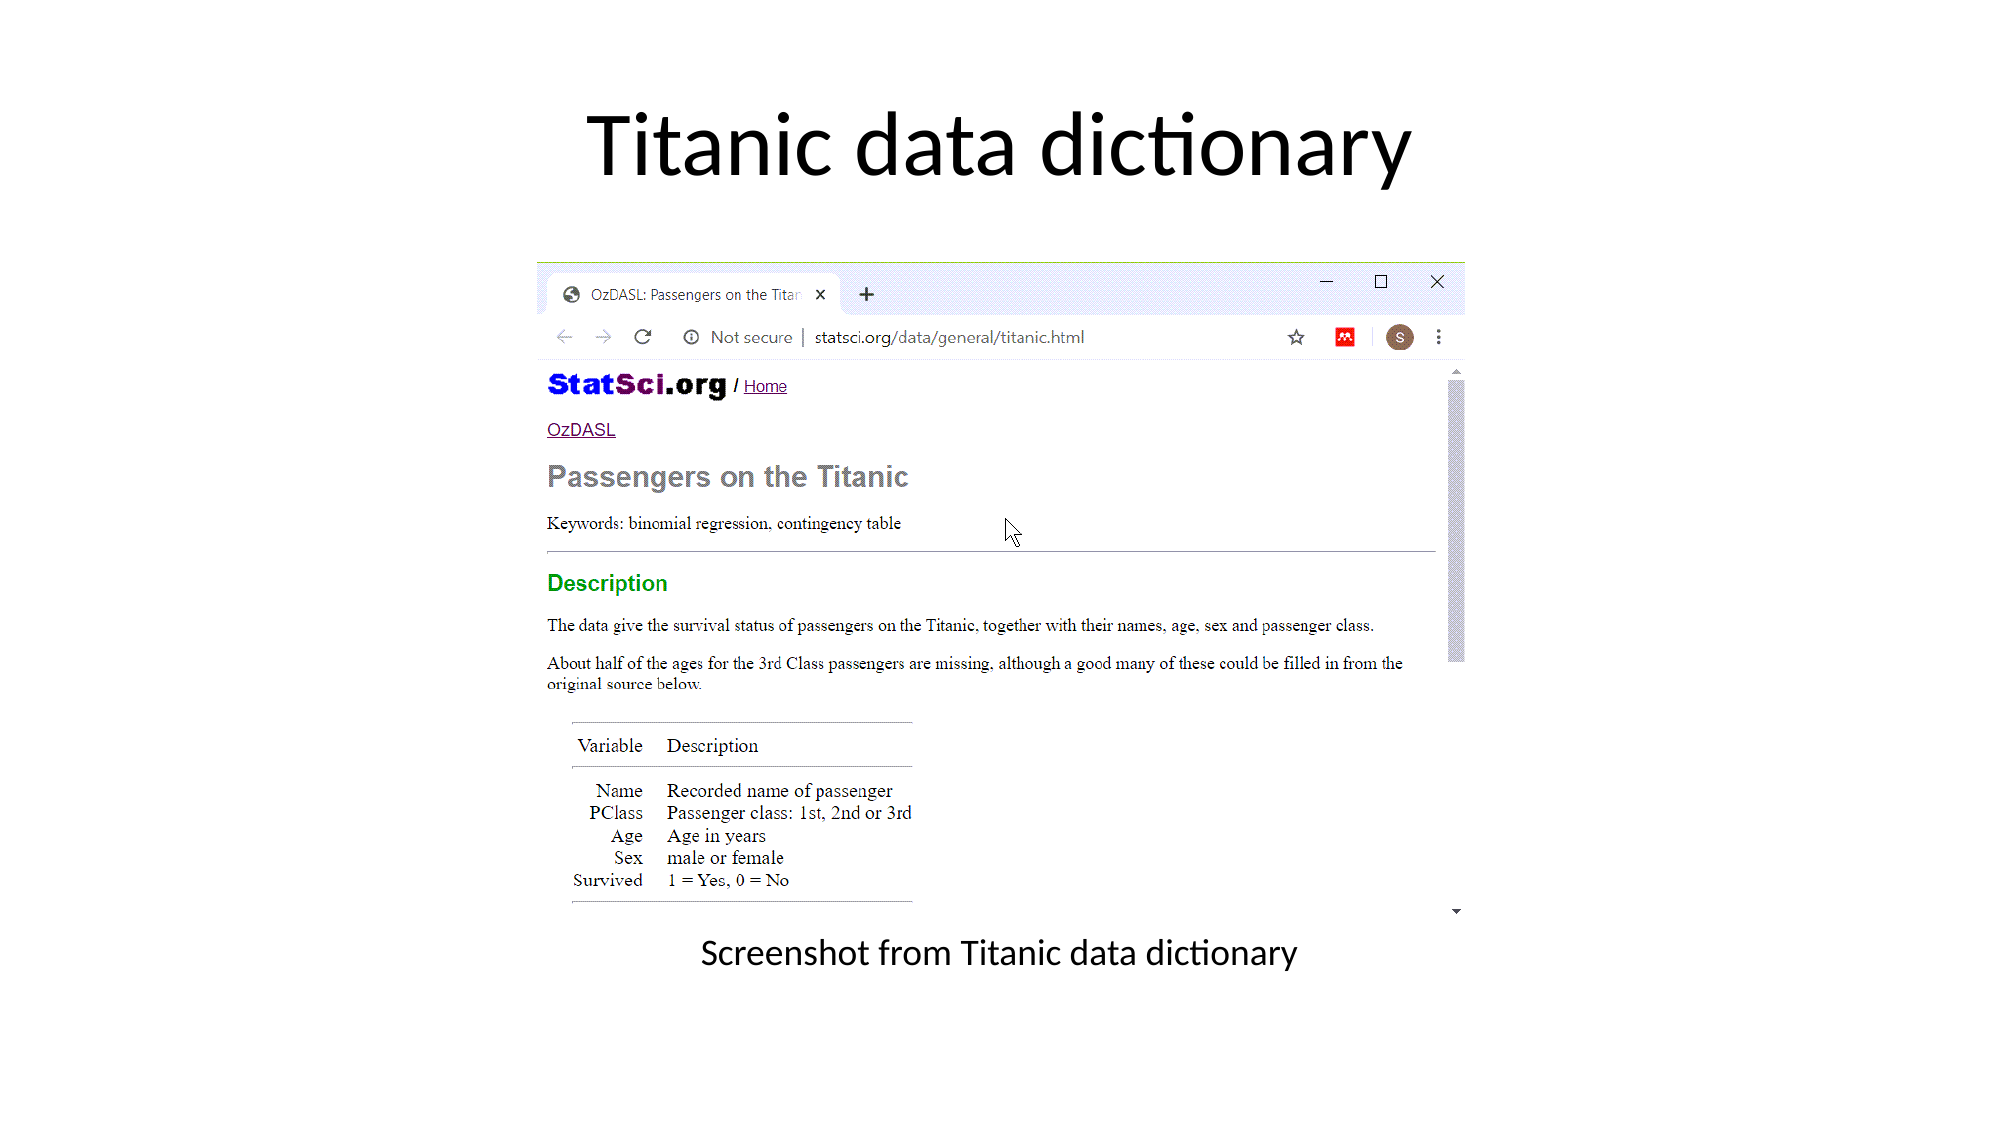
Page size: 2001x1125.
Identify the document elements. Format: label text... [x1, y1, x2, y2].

picture [537, 262, 1465, 921]
text_box Screenshot from Titanic data dictionary [99, 920, 1900, 1005]
title Titanic data dictionary [99, 45, 1900, 233]
